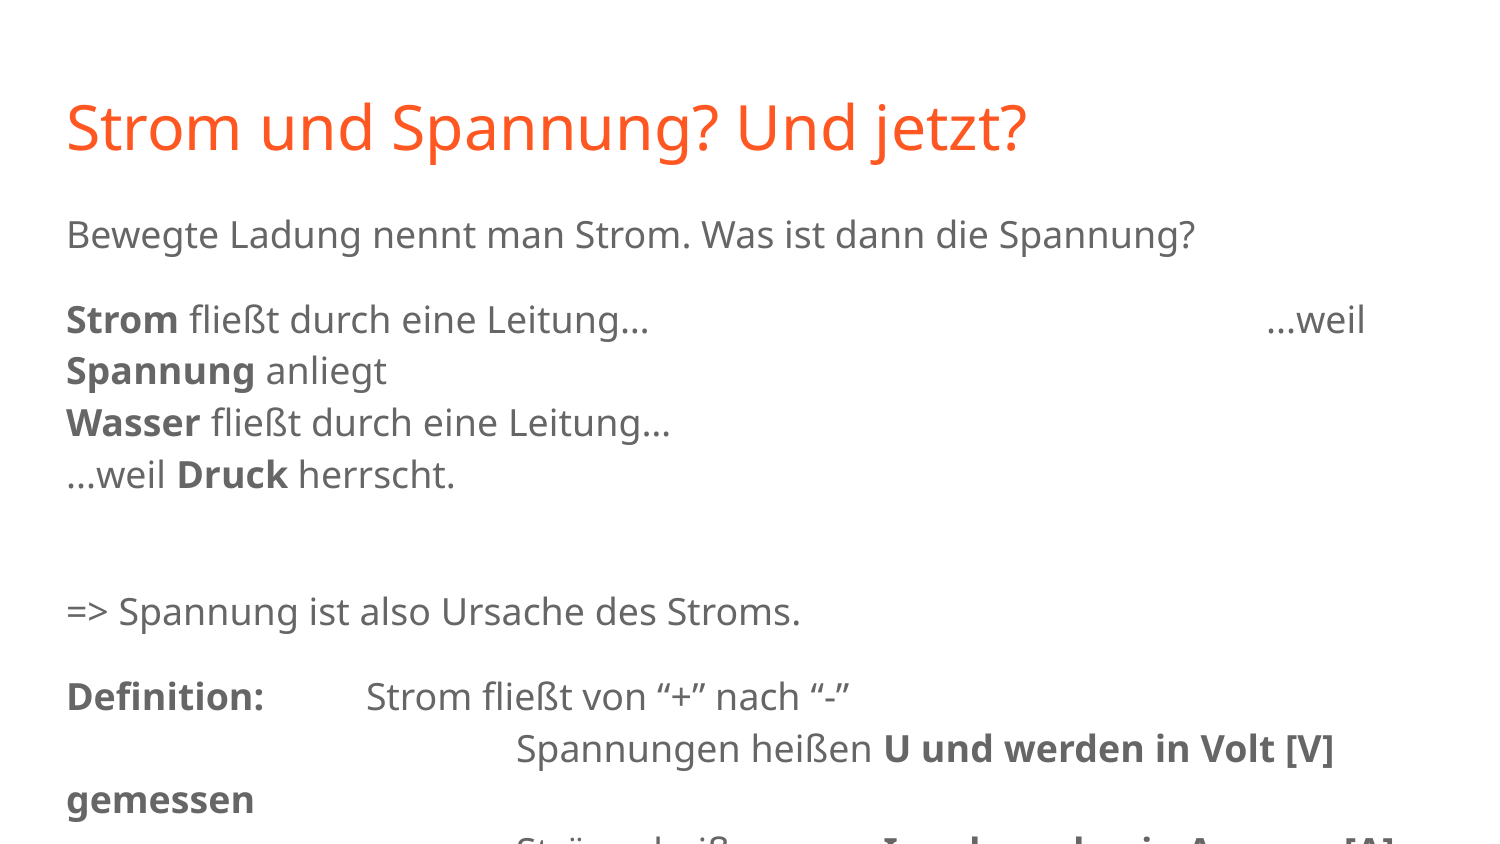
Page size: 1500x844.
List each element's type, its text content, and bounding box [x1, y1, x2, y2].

list Bewegte Ladung nennt man Strom. Was ist dann die Spannung? Strom fließt durch eine Leitung… ...weil Spannung anliegt Wasser fließt durch eine Leitung… ...weil Druck herrscht. => Spannung ist also Ursache des Stroms. Definition: Strom fließt von “+” nach “-” Spannungen heißen U und werden in Volt [V] gemessen Ströme heißen I und werden in Ampere [A] gemessen [51, 189, 1449, 750]
title Strom und Spannung? Und jetzt? [51, 72, 1449, 167]
